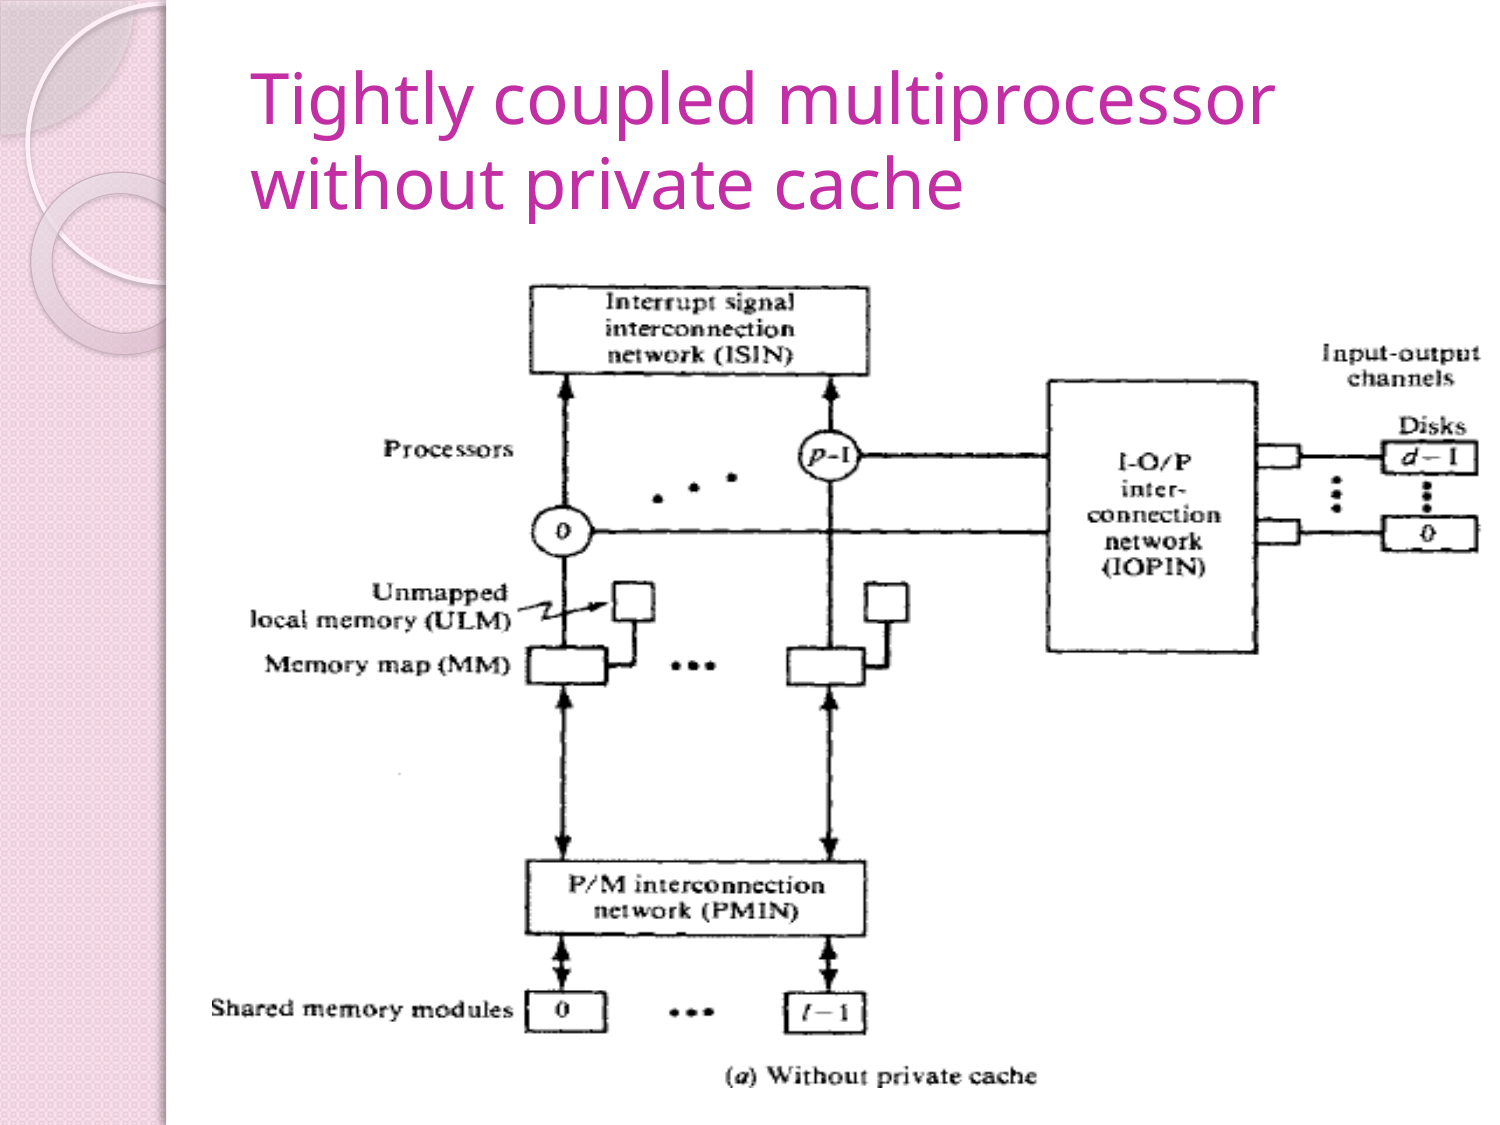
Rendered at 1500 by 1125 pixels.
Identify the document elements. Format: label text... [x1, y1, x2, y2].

title Tightly coupled multiprocessor without private cache [235, 45, 1466, 221]
picture [212, 224, 1500, 1088]
